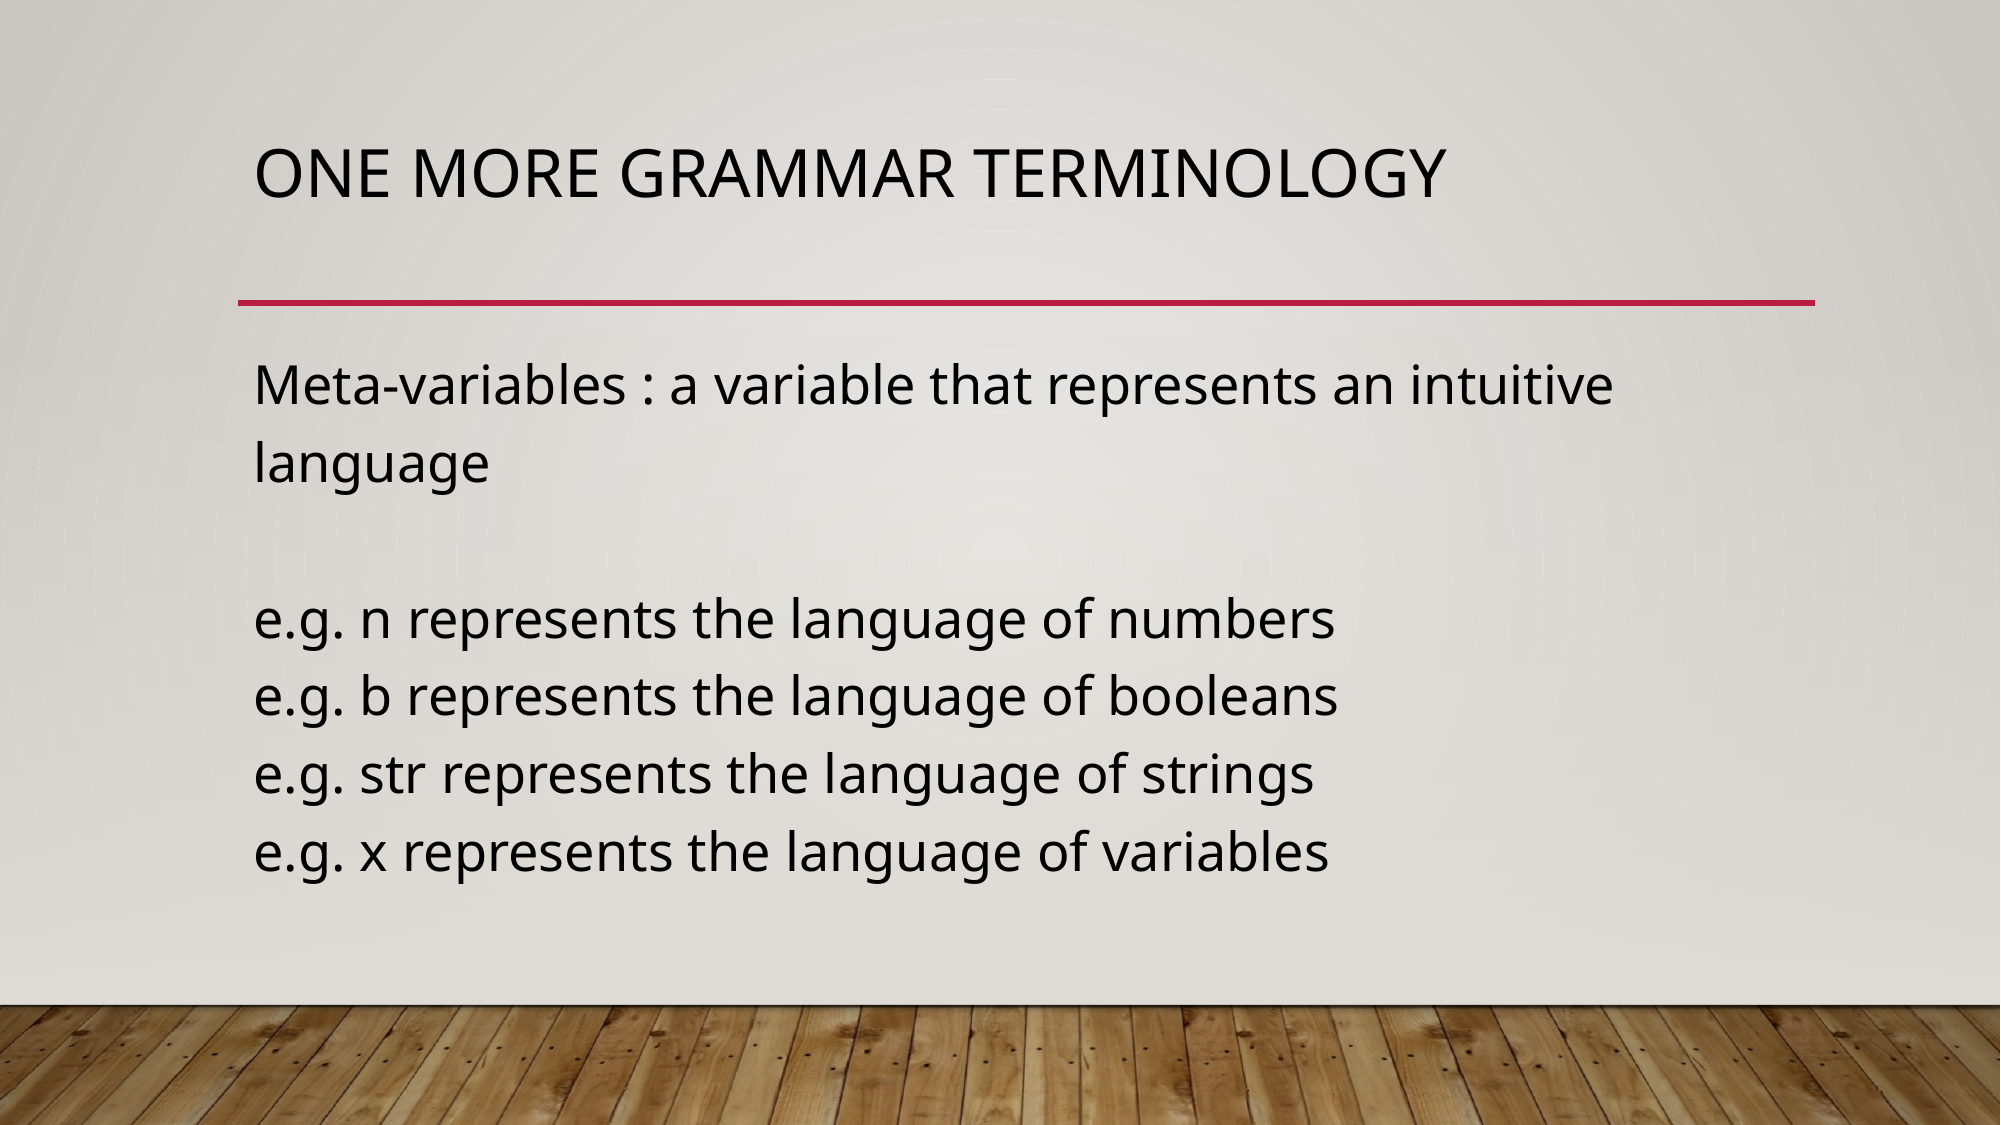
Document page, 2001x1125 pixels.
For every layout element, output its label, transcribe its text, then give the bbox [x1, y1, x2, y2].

title One more Grammar Terminology [238, 131, 1814, 305]
picture [0, 1005, 2000, 1125]
list Meta-variables : a variable that represents an intuitive language e.g. n represents the language of numbers e.g. b represents the language of booleans e.g. str represents the language of strings e.g. x represents the language of variables [238, 330, 1814, 897]
